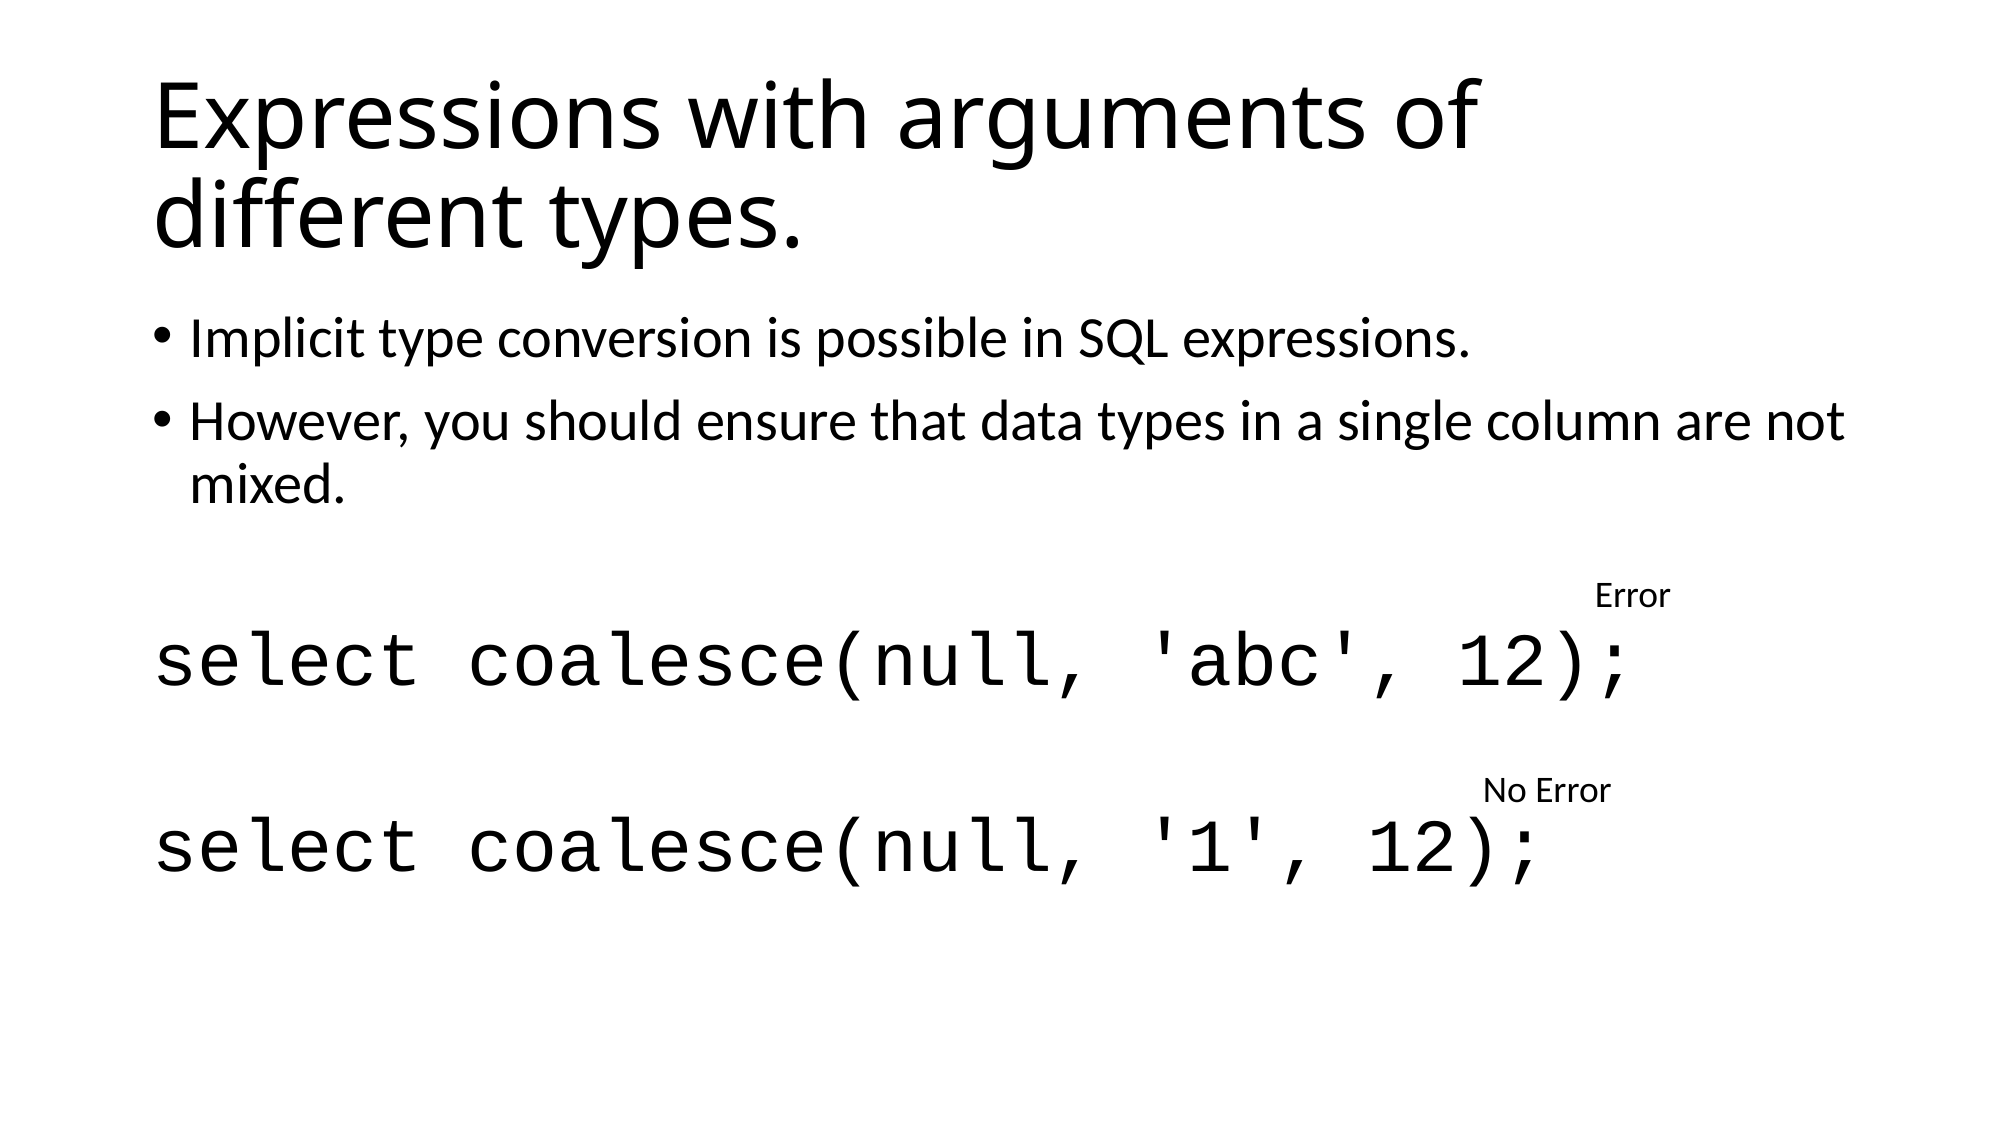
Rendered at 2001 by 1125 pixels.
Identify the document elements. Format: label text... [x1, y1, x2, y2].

title Expressions with arguments of different types. [137, 59, 1863, 278]
list Implicit type conversion is possible in SQL expressions. However, you should ensure that data types in a single column are not mixed. select coalesce(null, 'abc', 12); select coalesce(null, '1', 12); [137, 299, 1863, 1014]
text_box Error [1579, 562, 1687, 623]
text_box No Error [1467, 757, 1628, 818]
